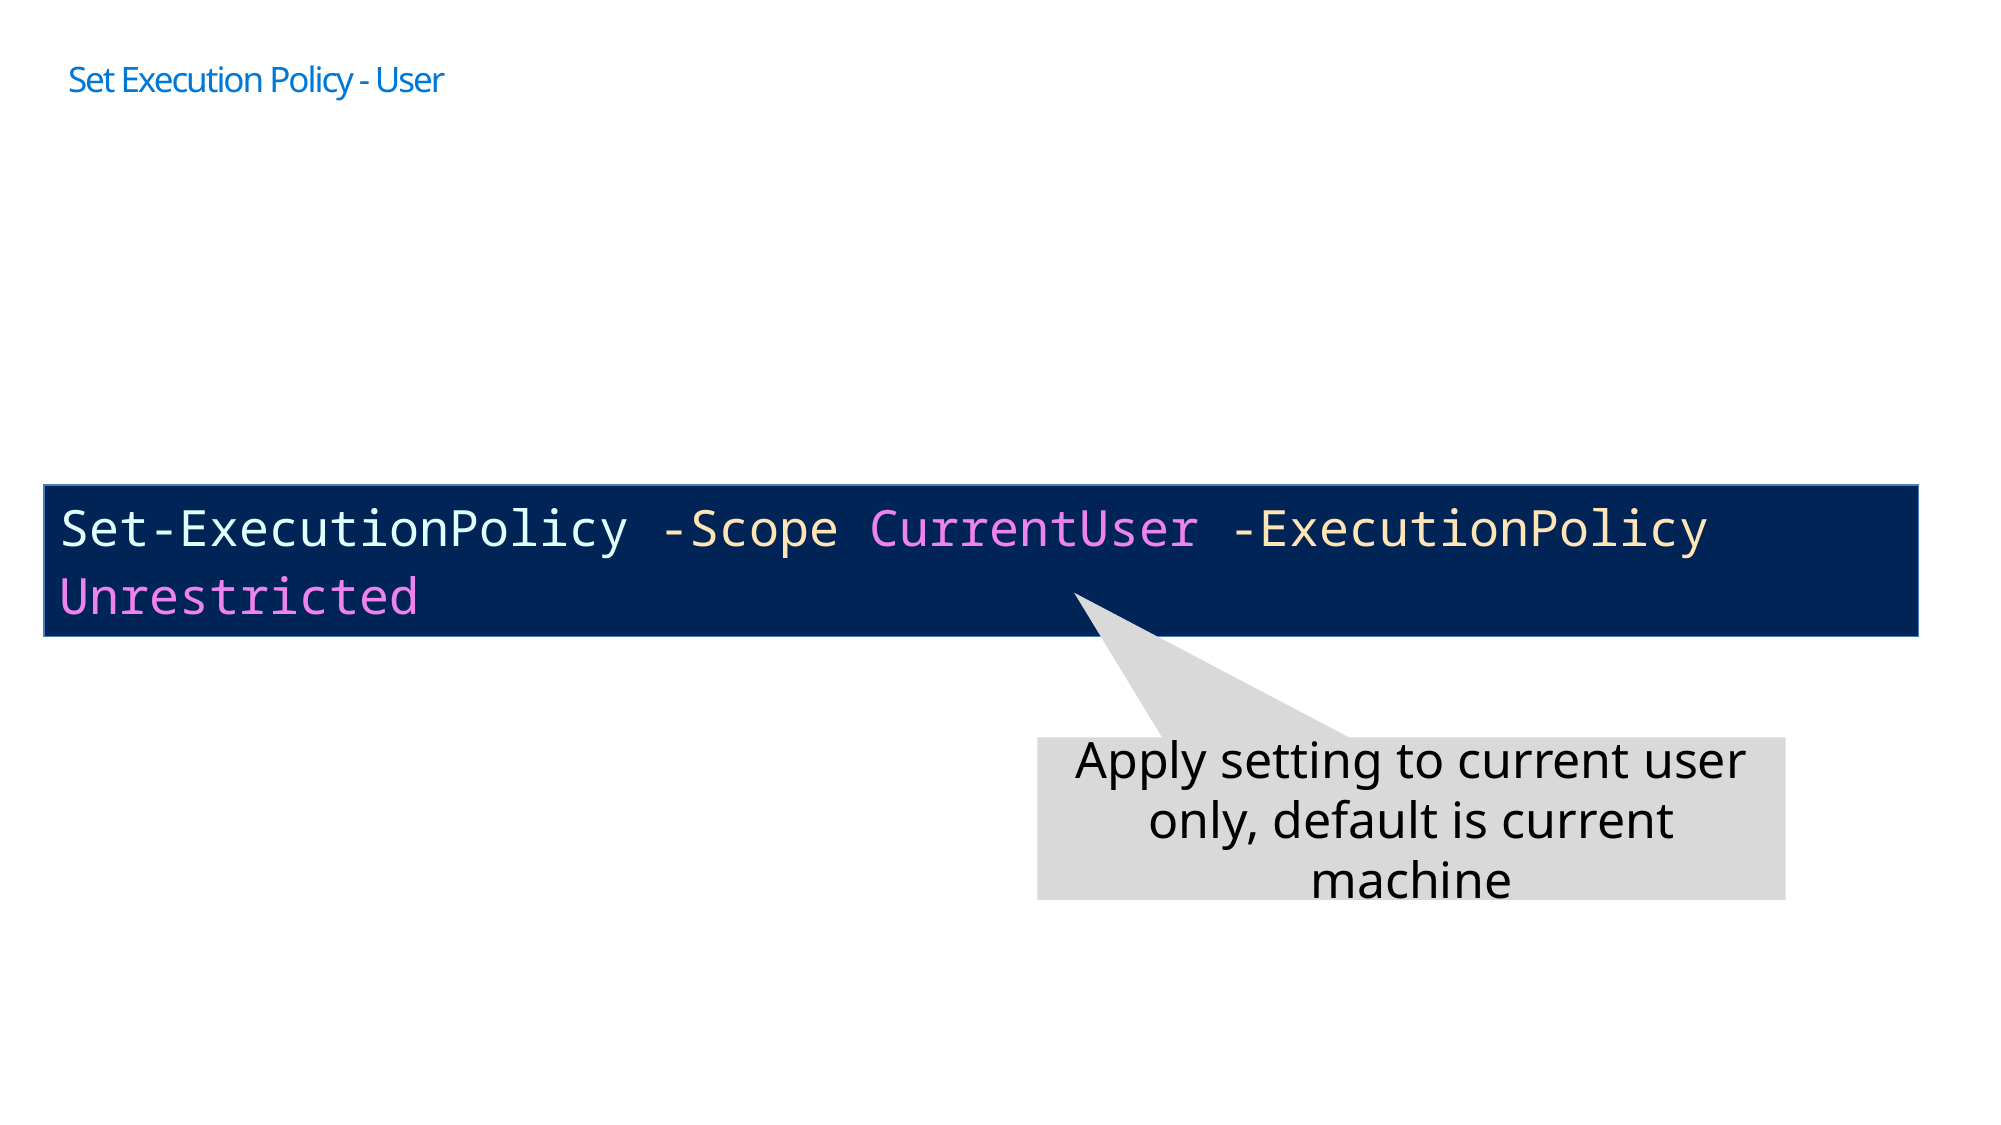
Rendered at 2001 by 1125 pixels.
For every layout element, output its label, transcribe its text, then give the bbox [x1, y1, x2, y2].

table_header Set-ExecutionPolicy -Scope CurrentUser -ExecutionPolicy Unrestricted [45, 486, 1918, 636]
title Set Execution Policy - User [44, 47, 1957, 196]
text_box Apply setting to current user only, default is current machine [1037, 592, 1786, 900]
